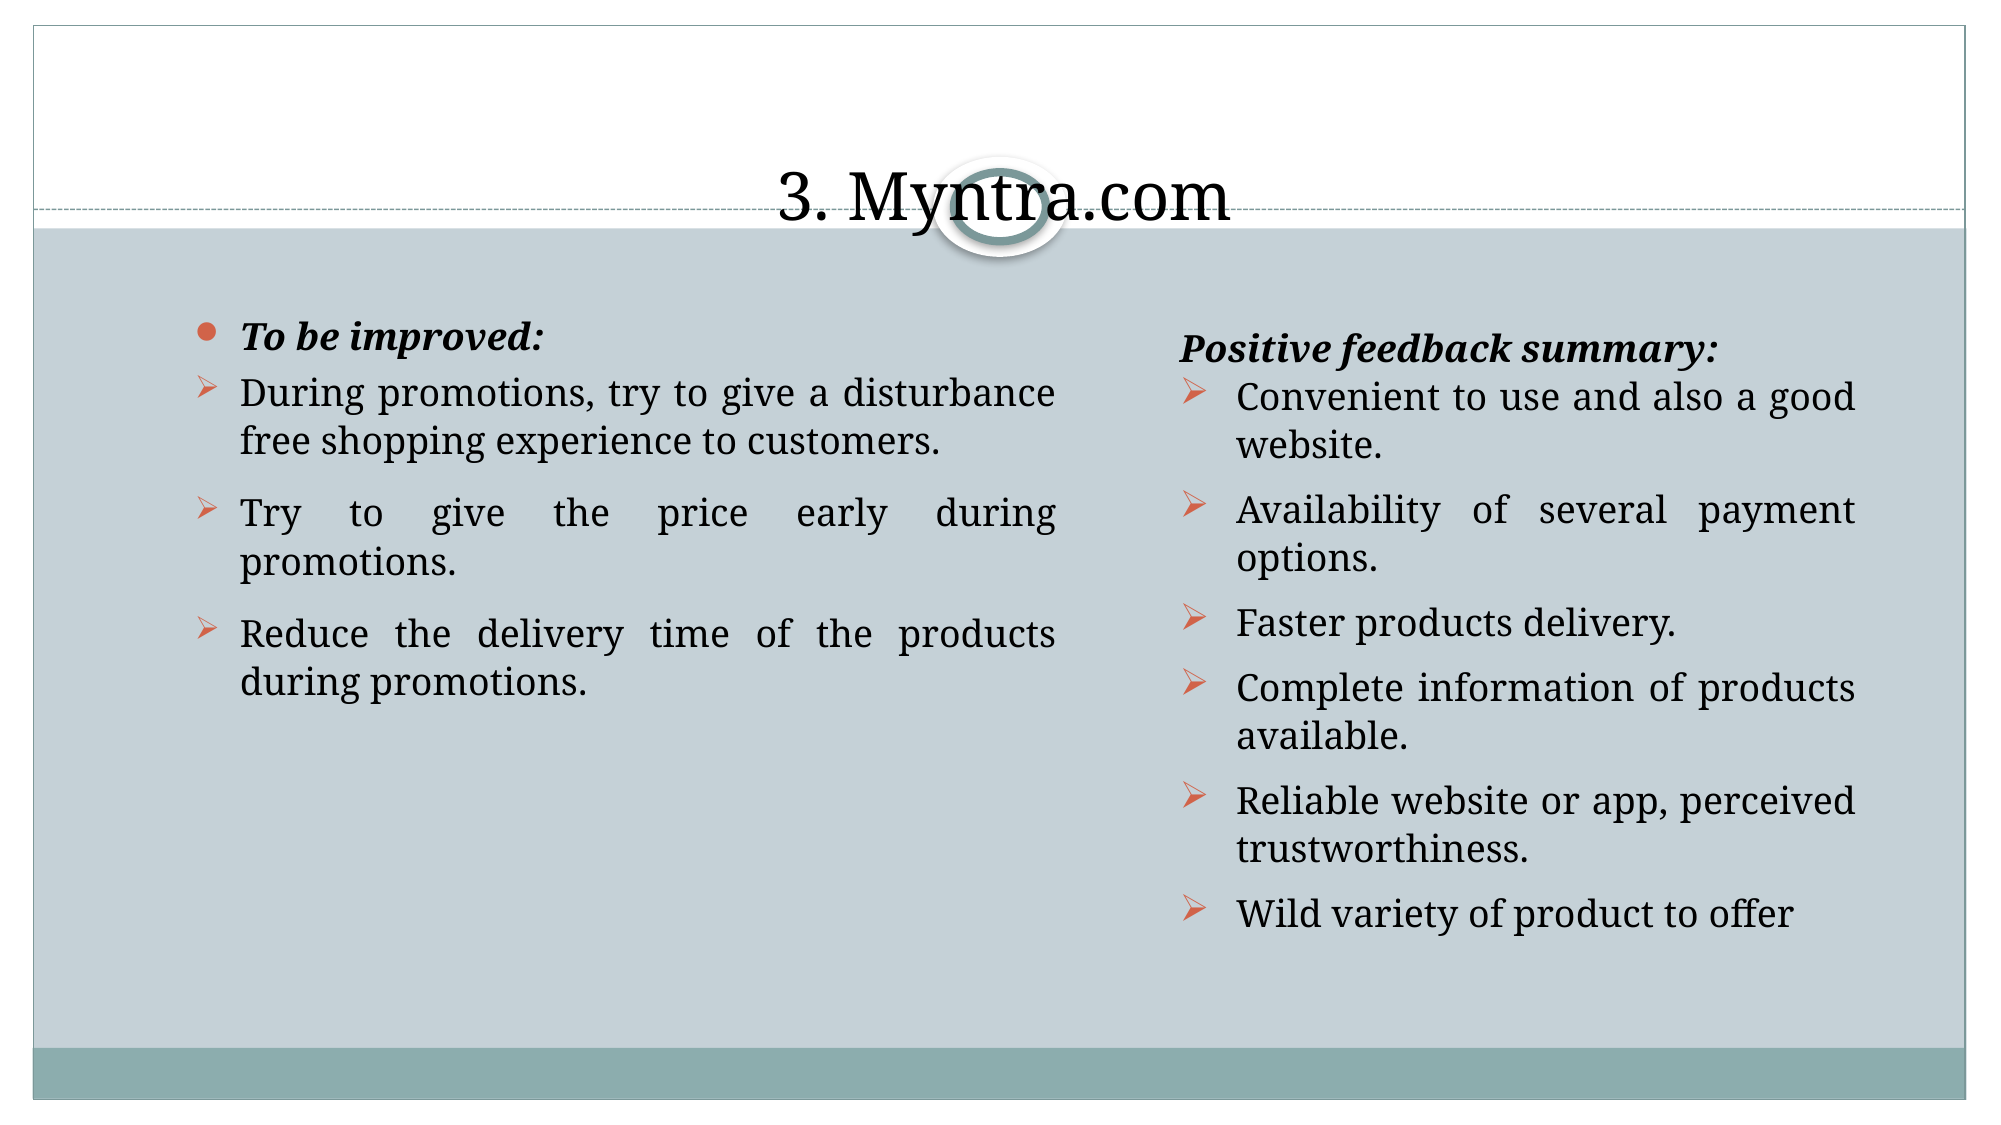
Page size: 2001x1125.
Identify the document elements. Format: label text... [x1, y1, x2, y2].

list To be improved: During promotions, try to give a disturbance free shopping experience to customers. Try to give the price early during promotions. Reduce the delivery time of the products during promotions. [180, 302, 1072, 963]
text_box Positive feedback summary: Convenient to use and also a good website. Availability of several payment options. Faster products delivery. Complete information of products available. Reliable website or app, perceived trustworthiness. Wild variety of product to offer [1164, 314, 1872, 1004]
title 3. Myntra.com [180, 47, 1830, 242]
